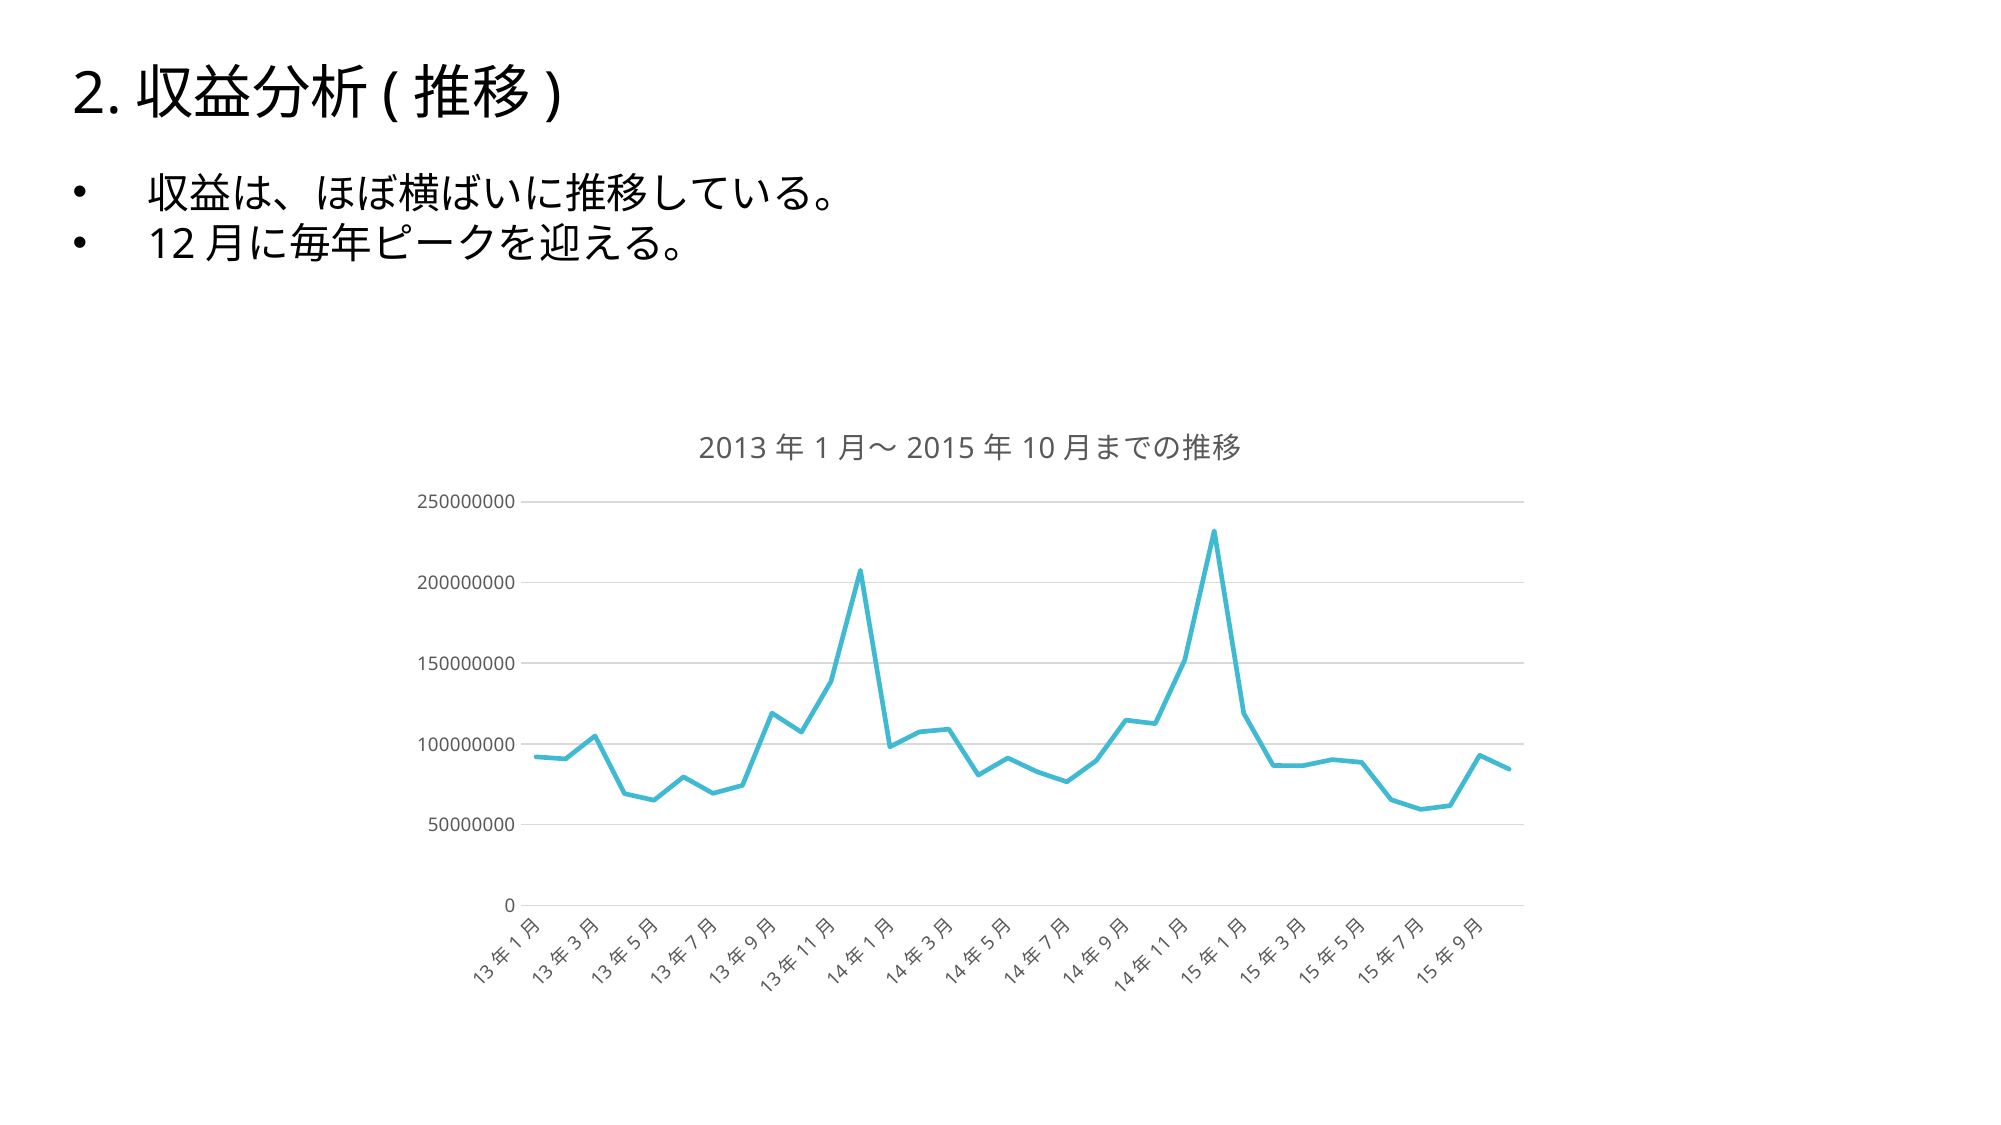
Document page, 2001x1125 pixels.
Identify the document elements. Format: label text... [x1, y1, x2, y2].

text_box 2.収益分析(推移) [57, 48, 854, 133]
text_box 収益は、ほぼ横ばいに推移している。 12月に毎年ピークを迎える。 [57, 159, 1639, 274]
chart [393, 394, 1548, 1013]
